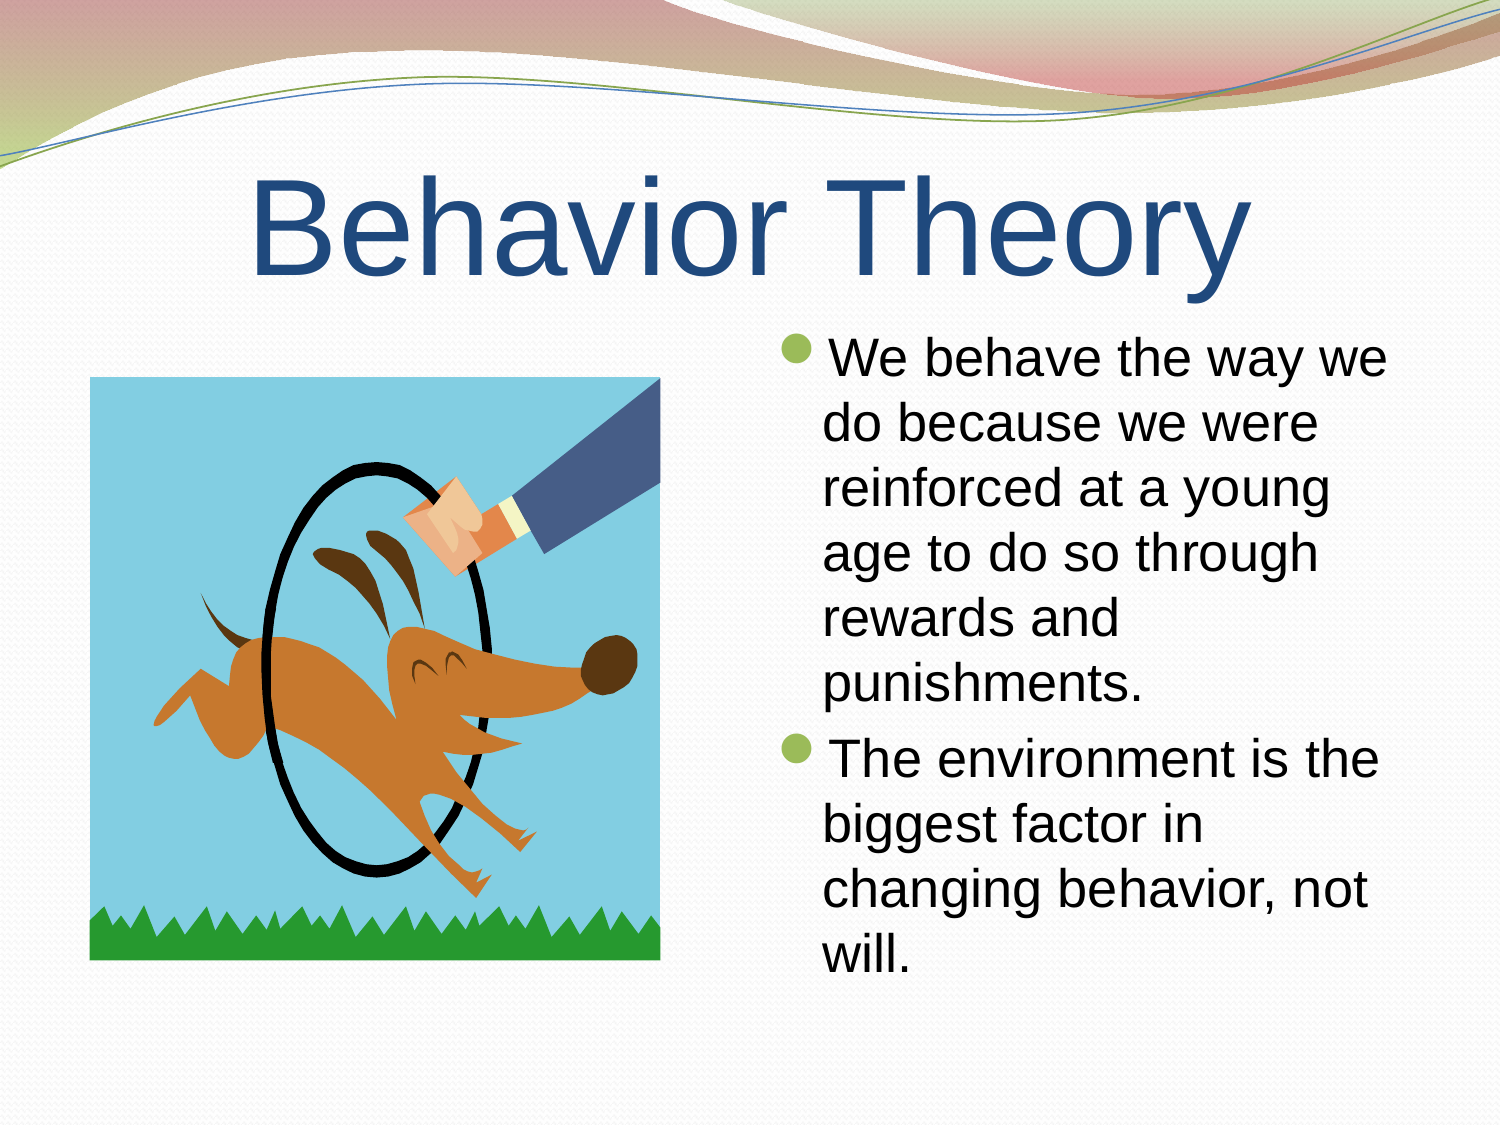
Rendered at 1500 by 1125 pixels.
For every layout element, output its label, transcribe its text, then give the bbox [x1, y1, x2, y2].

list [87, 374, 663, 963]
title Behavior Theory [75, 115, 1425, 303]
list We behave the way we do because we were reinforced at a young age to do so through rewards and punishments. The environment is the biggest factor in changing behavior, not will. [762, 314, 1425, 1043]
